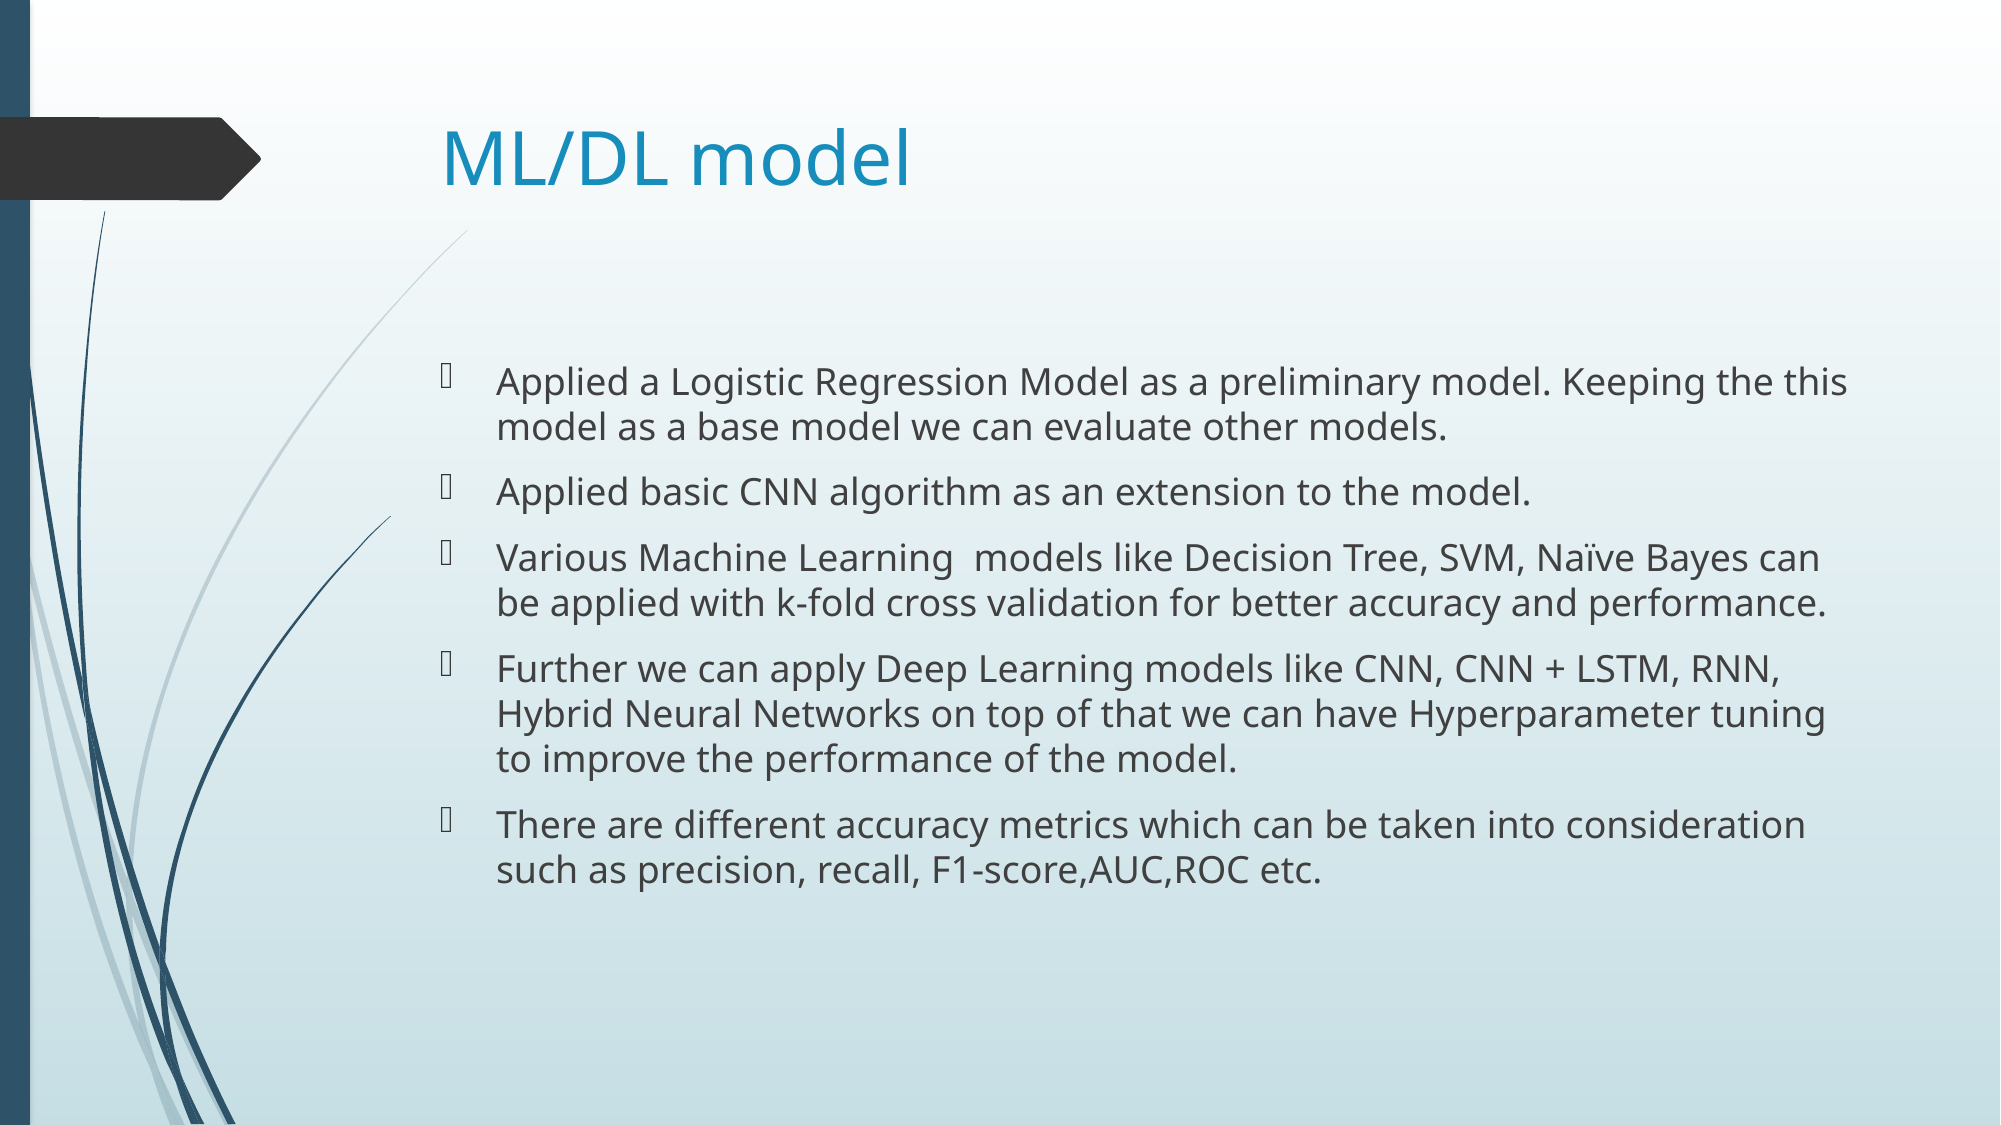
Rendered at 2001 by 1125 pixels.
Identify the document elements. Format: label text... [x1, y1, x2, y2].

list Applied a Logistic Regression Model as a preliminary model. Keeping the this model as a base model we can evaluate other models. Applied basic CNN algorithm as an extension to the model. Various Machine Learning models like Decision Tree, SVM, Naïve Bayes can be applied with k-fold cross validation for better accuracy and performance. Further we can apply Deep Learning models like CNN, CNN + LSTM, RNN, Hybrid Neural Networks on top of that we can have Hyperparameter tuning to improve the performance of the model. There are different accuracy metrics which can be taken into consideration such as precision, recall, F1-score,AUC,ROC etc. [424, 350, 1888, 970]
title ML/DL model [425, 102, 1888, 313]
